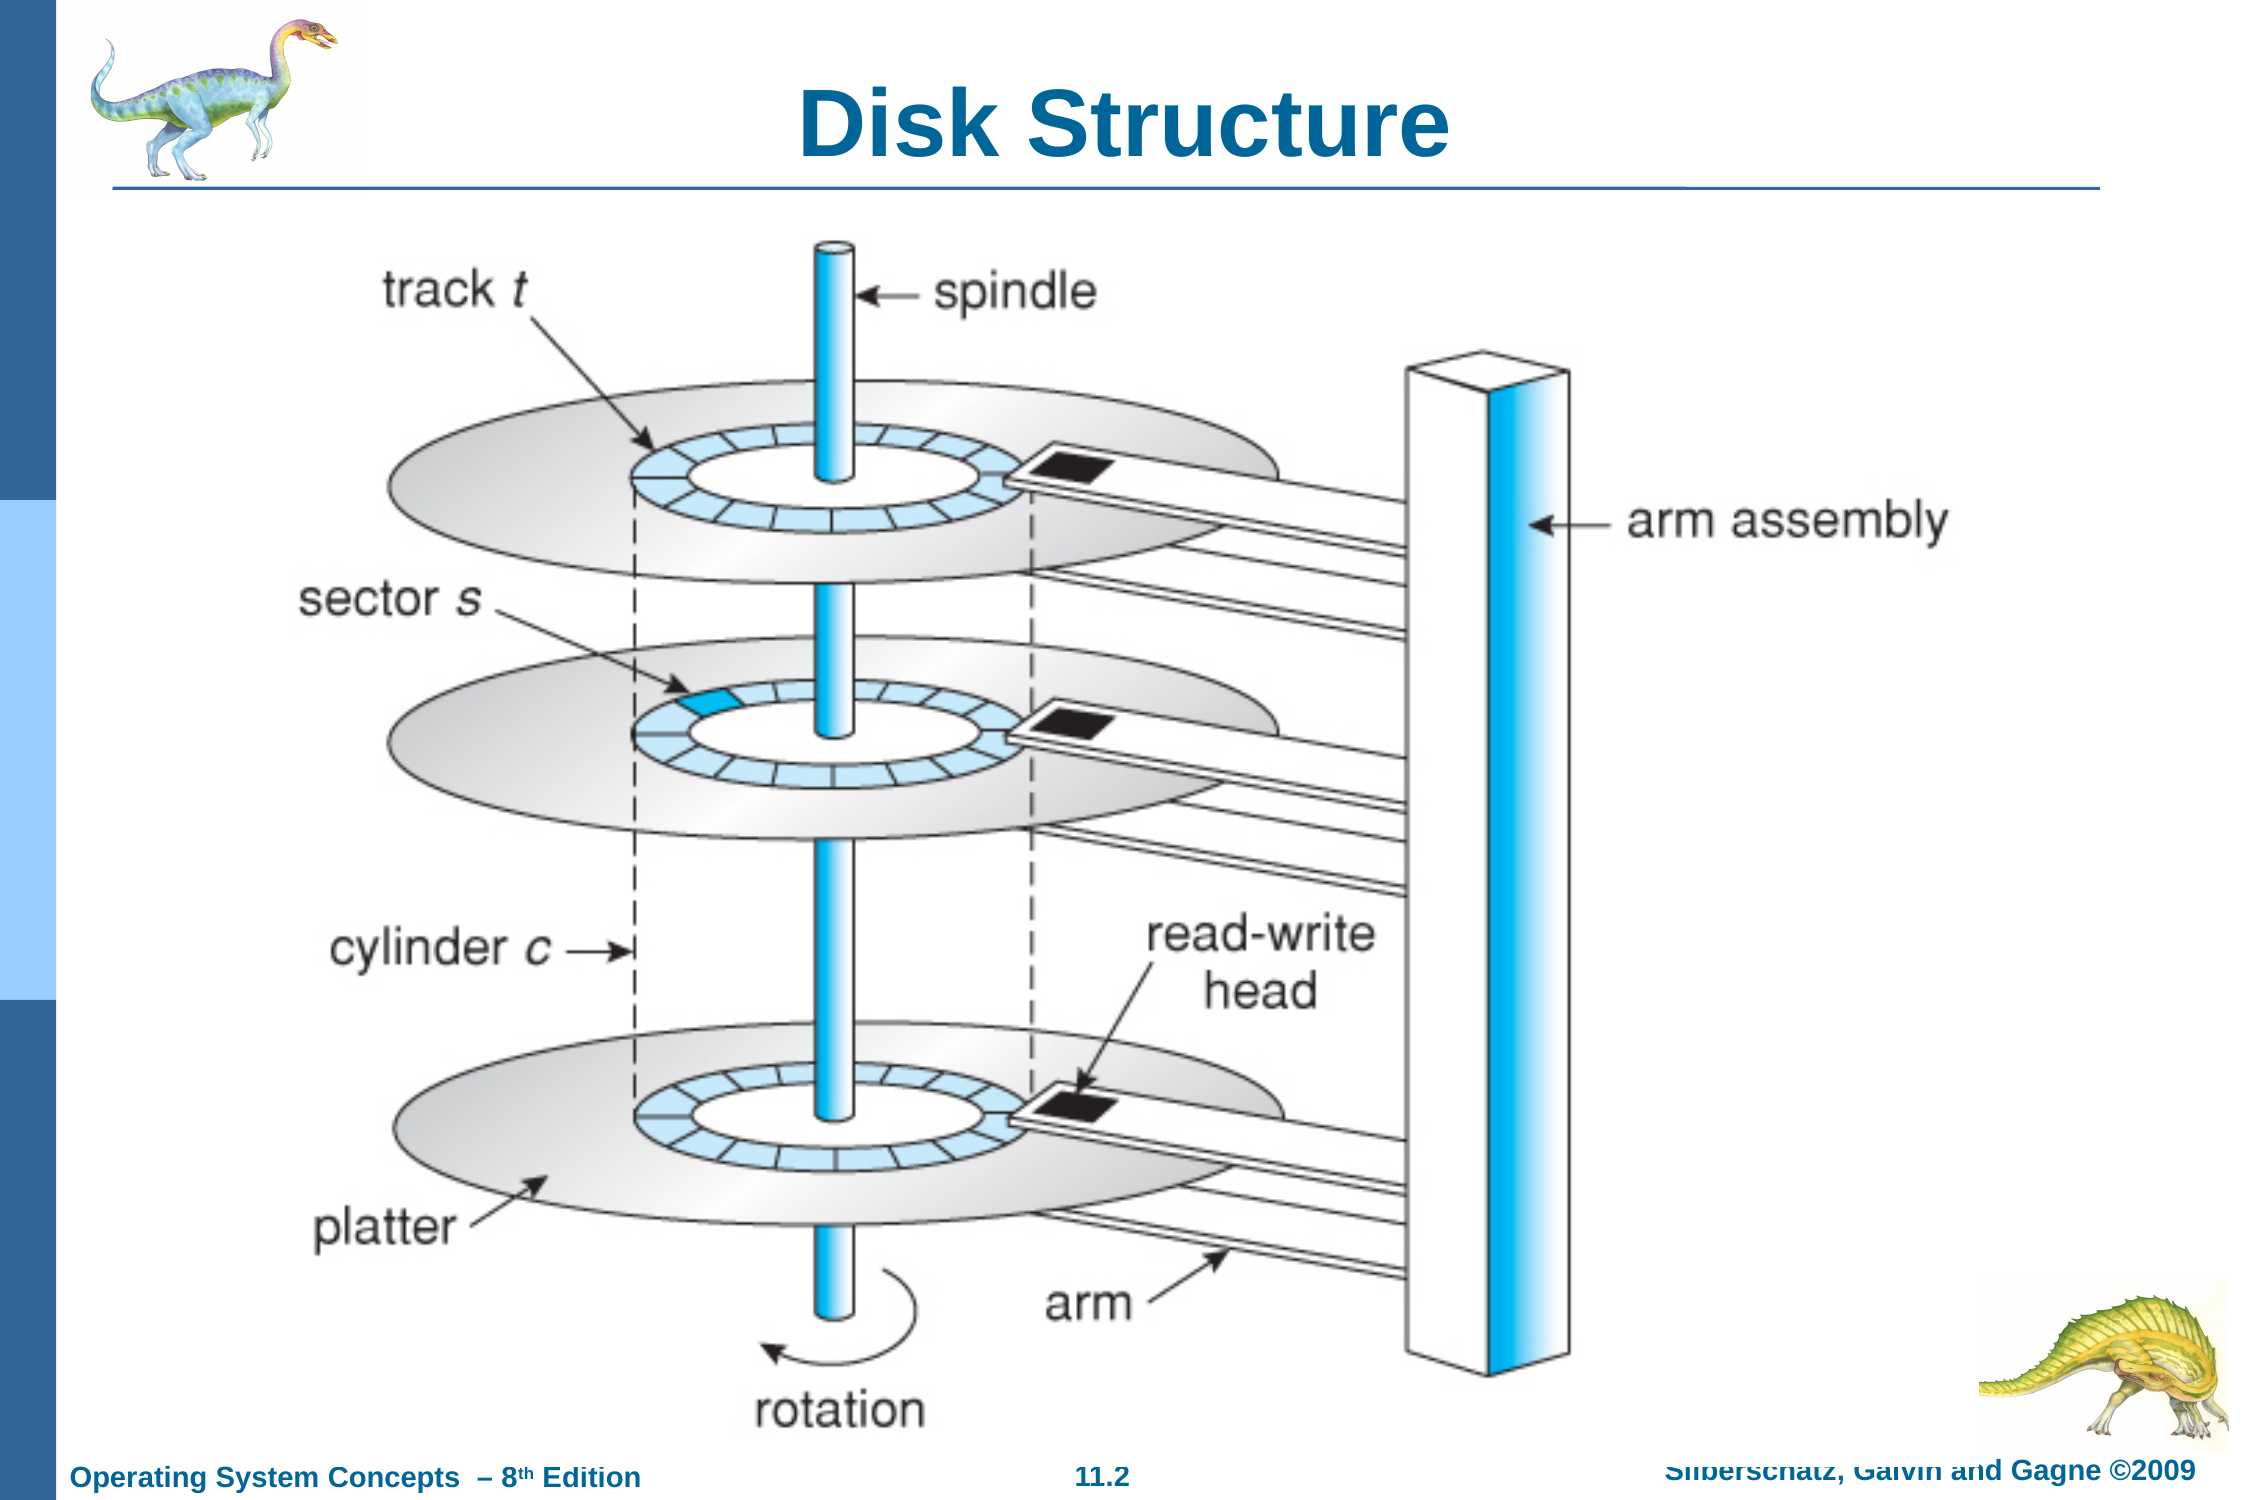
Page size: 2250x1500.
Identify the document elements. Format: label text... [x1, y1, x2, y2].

picture [70, 0, 365, 199]
title Disk Structure [112, 60, 2138, 187]
picture [271, 213, 2229, 1468]
